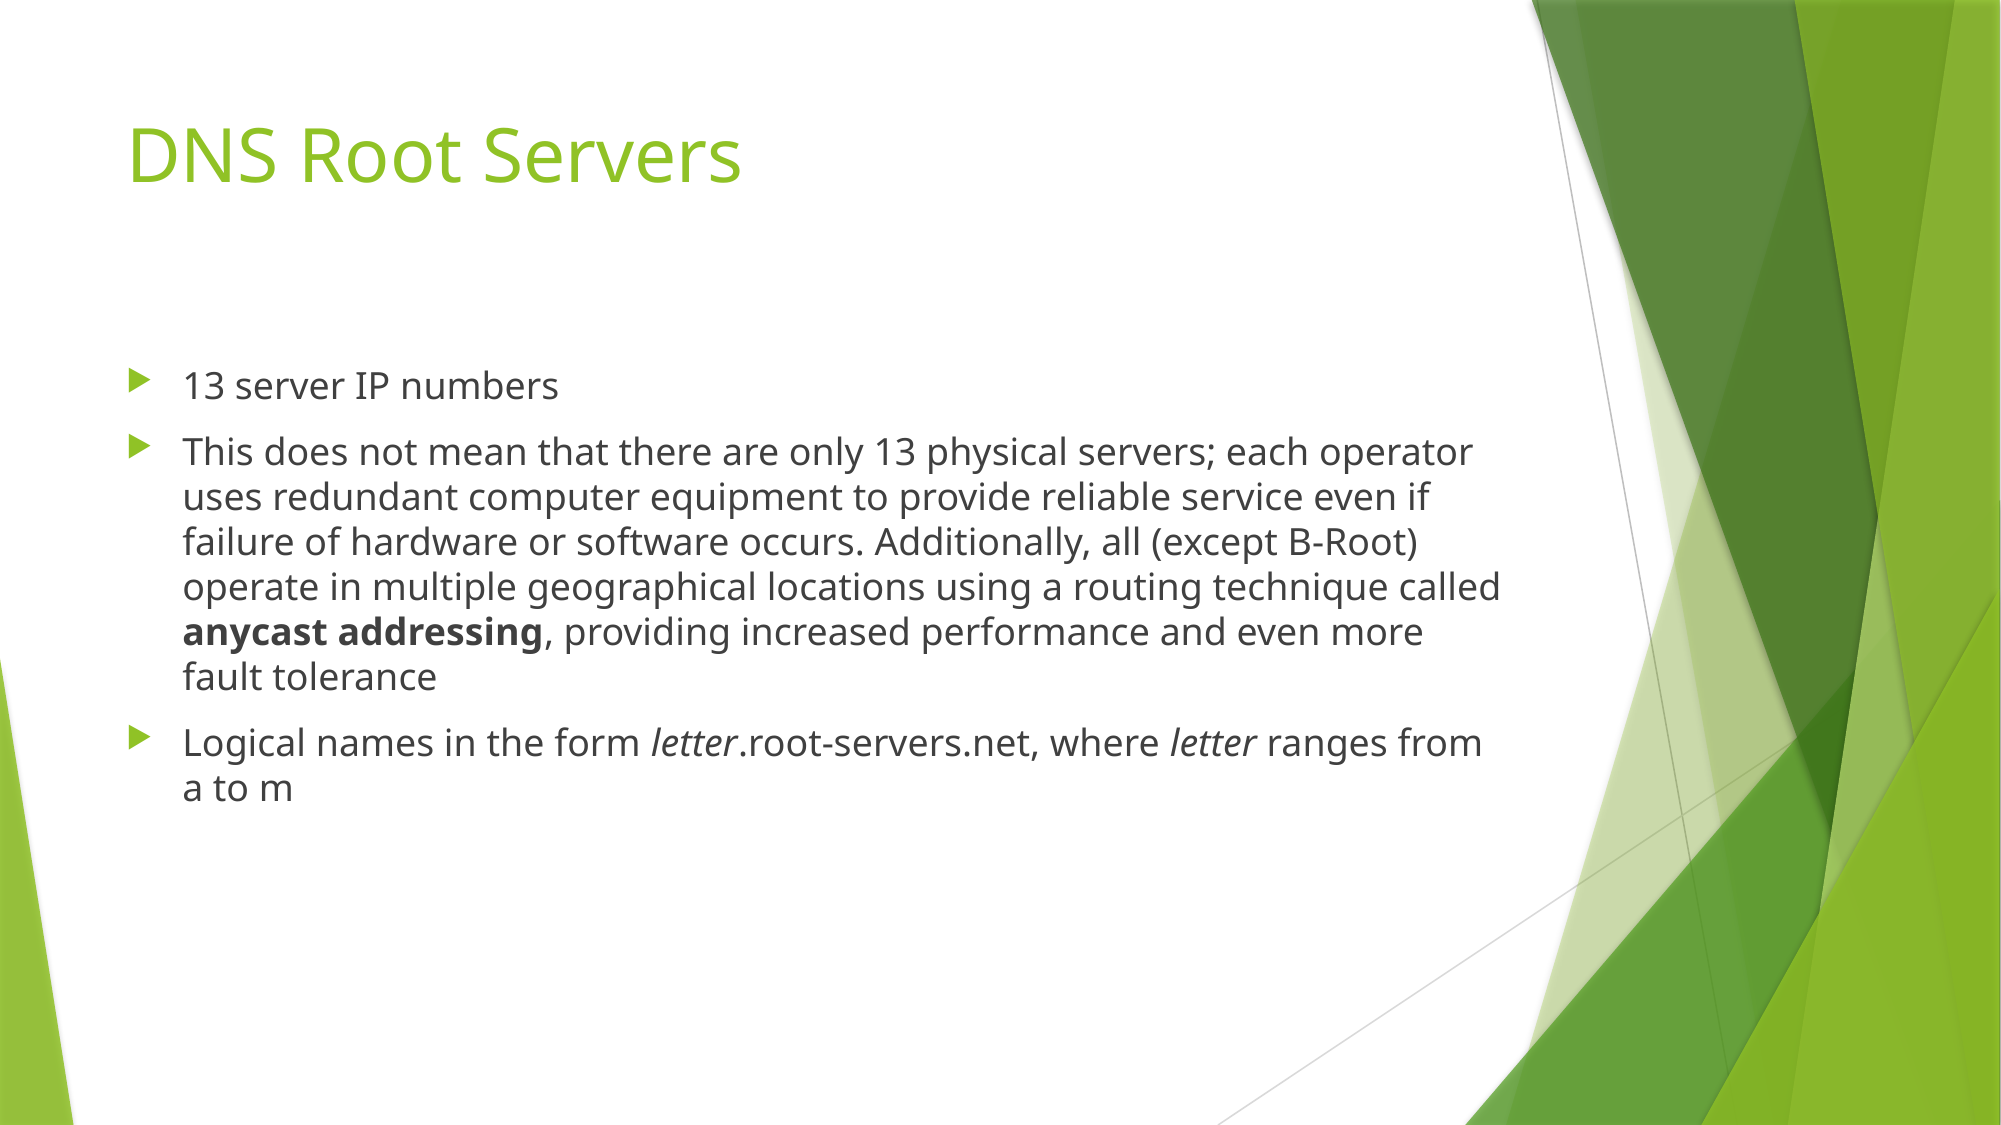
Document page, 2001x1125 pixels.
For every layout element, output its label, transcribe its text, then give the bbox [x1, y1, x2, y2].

list 13 server IP numbers This does not mean that there are only 13 physical servers; each operator uses redundant computer equipment to provide reliable service even if failure of hardware or software occurs. Additionally, all (except B-Root) operate in multiple geographical locations using a routing technique called anycast addressing, providing increased performance and even more fault tolerance Logical names in the form letter.root-servers.net, where letter ranges from a to m [111, 354, 1522, 992]
title DNS Root Servers [111, 99, 1522, 317]
